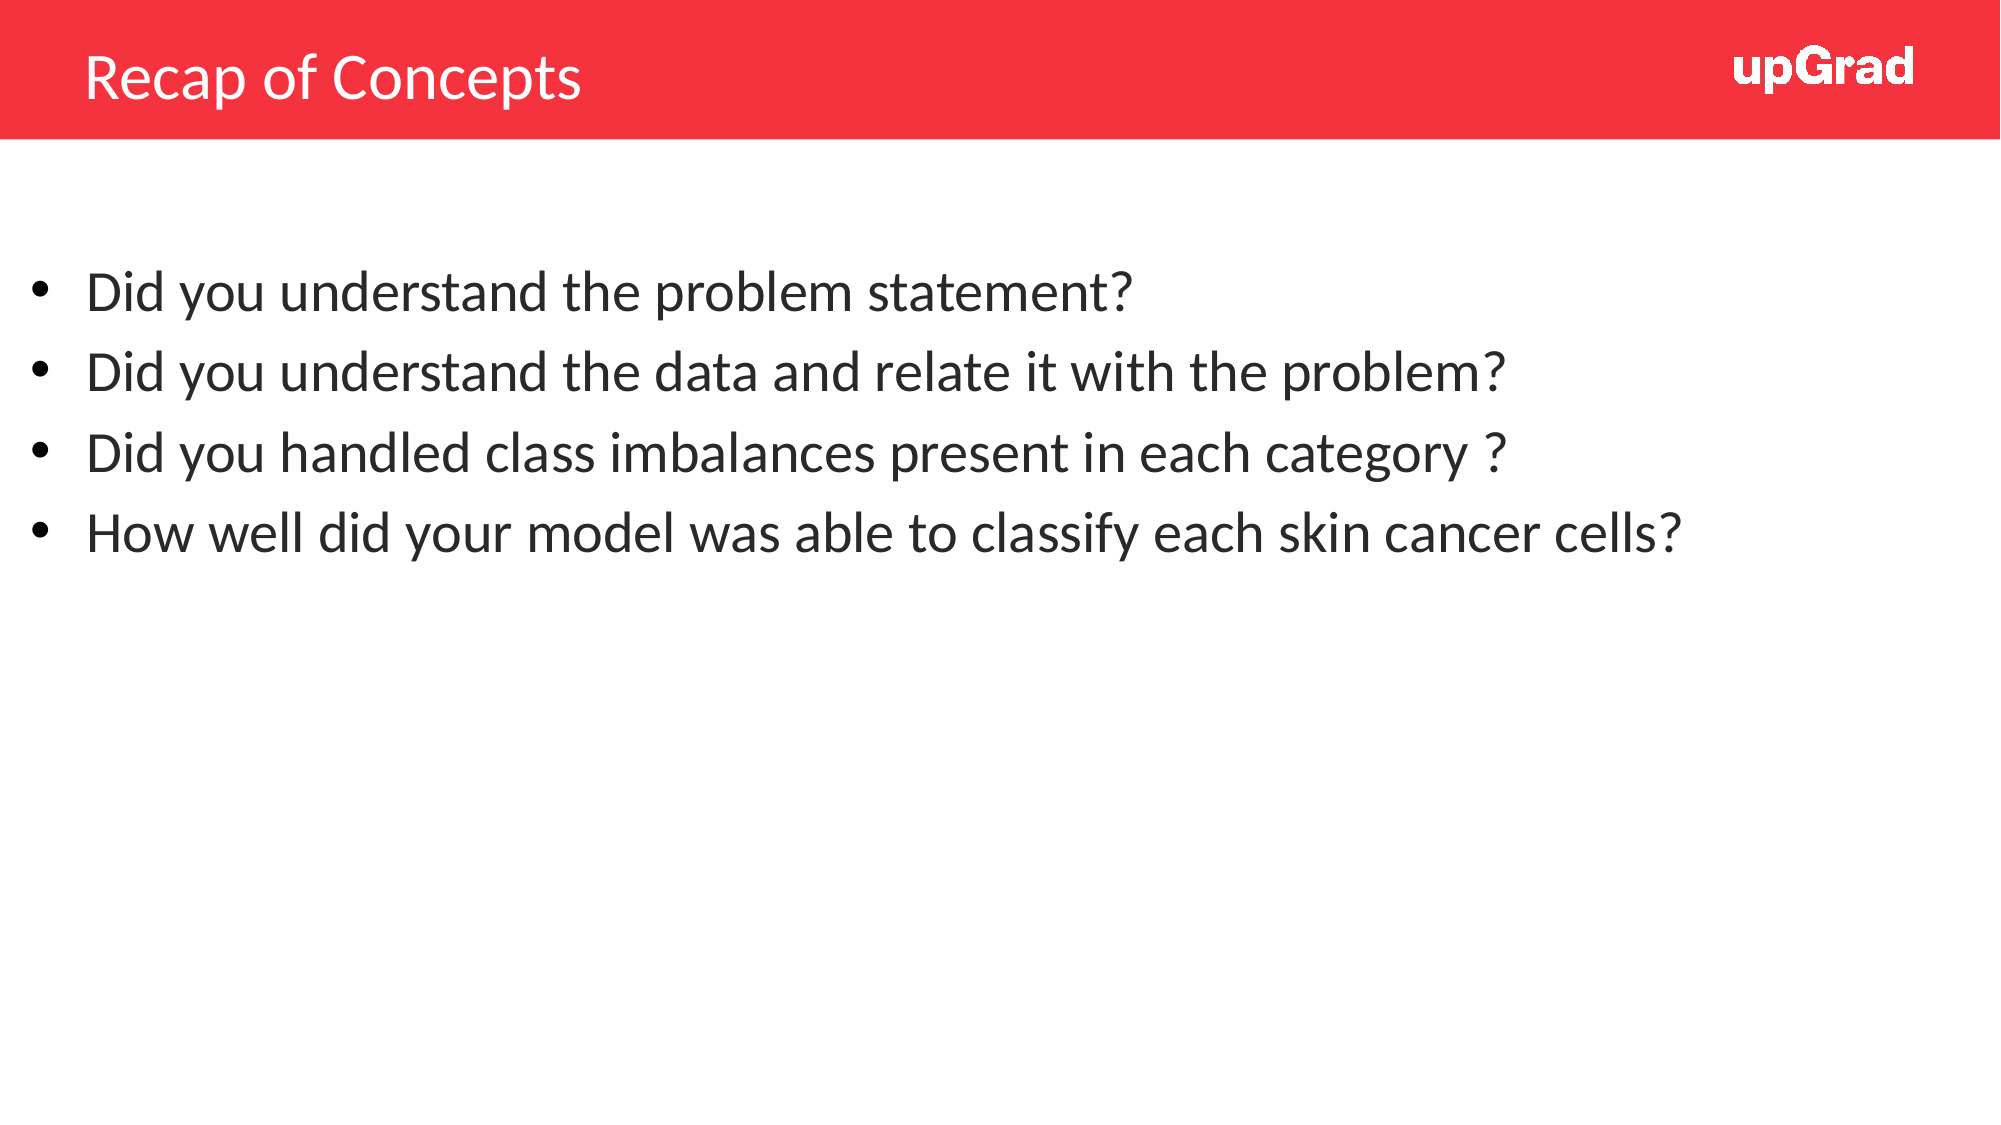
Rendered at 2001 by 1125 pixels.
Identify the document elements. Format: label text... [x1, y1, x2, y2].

picture [1734, 45, 1913, 94]
title Recap of Concepts [69, 35, 1611, 120]
text_box Did you understand the problem statement? Did you understand the data and relate it with the problem? Did you handled class imbalances present in each category ? How well did your model was able to classify each skin cancer cells? [15, 165, 1937, 572]
